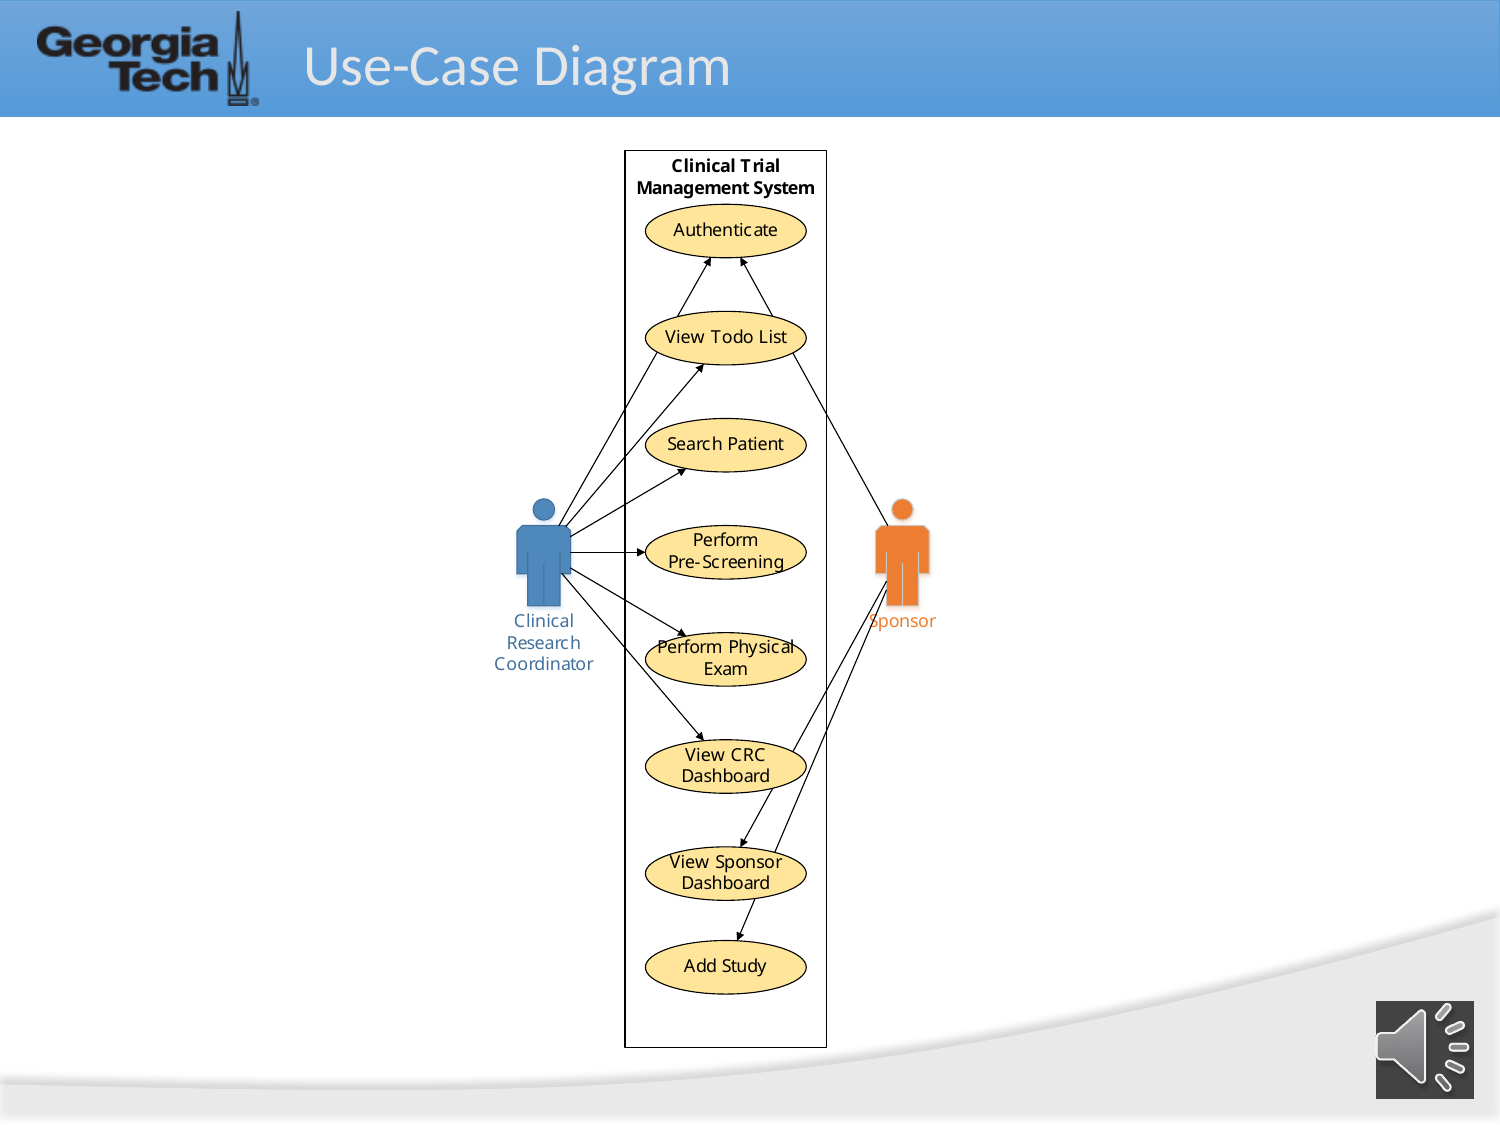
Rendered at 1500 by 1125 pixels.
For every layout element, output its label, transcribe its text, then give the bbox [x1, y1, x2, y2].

text_box Use-Case Diagram [288, 19, 1320, 105]
picture [37, 11, 259, 106]
picture [483, 148, 945, 1049]
picture [1374, 999, 1475, 1100]
